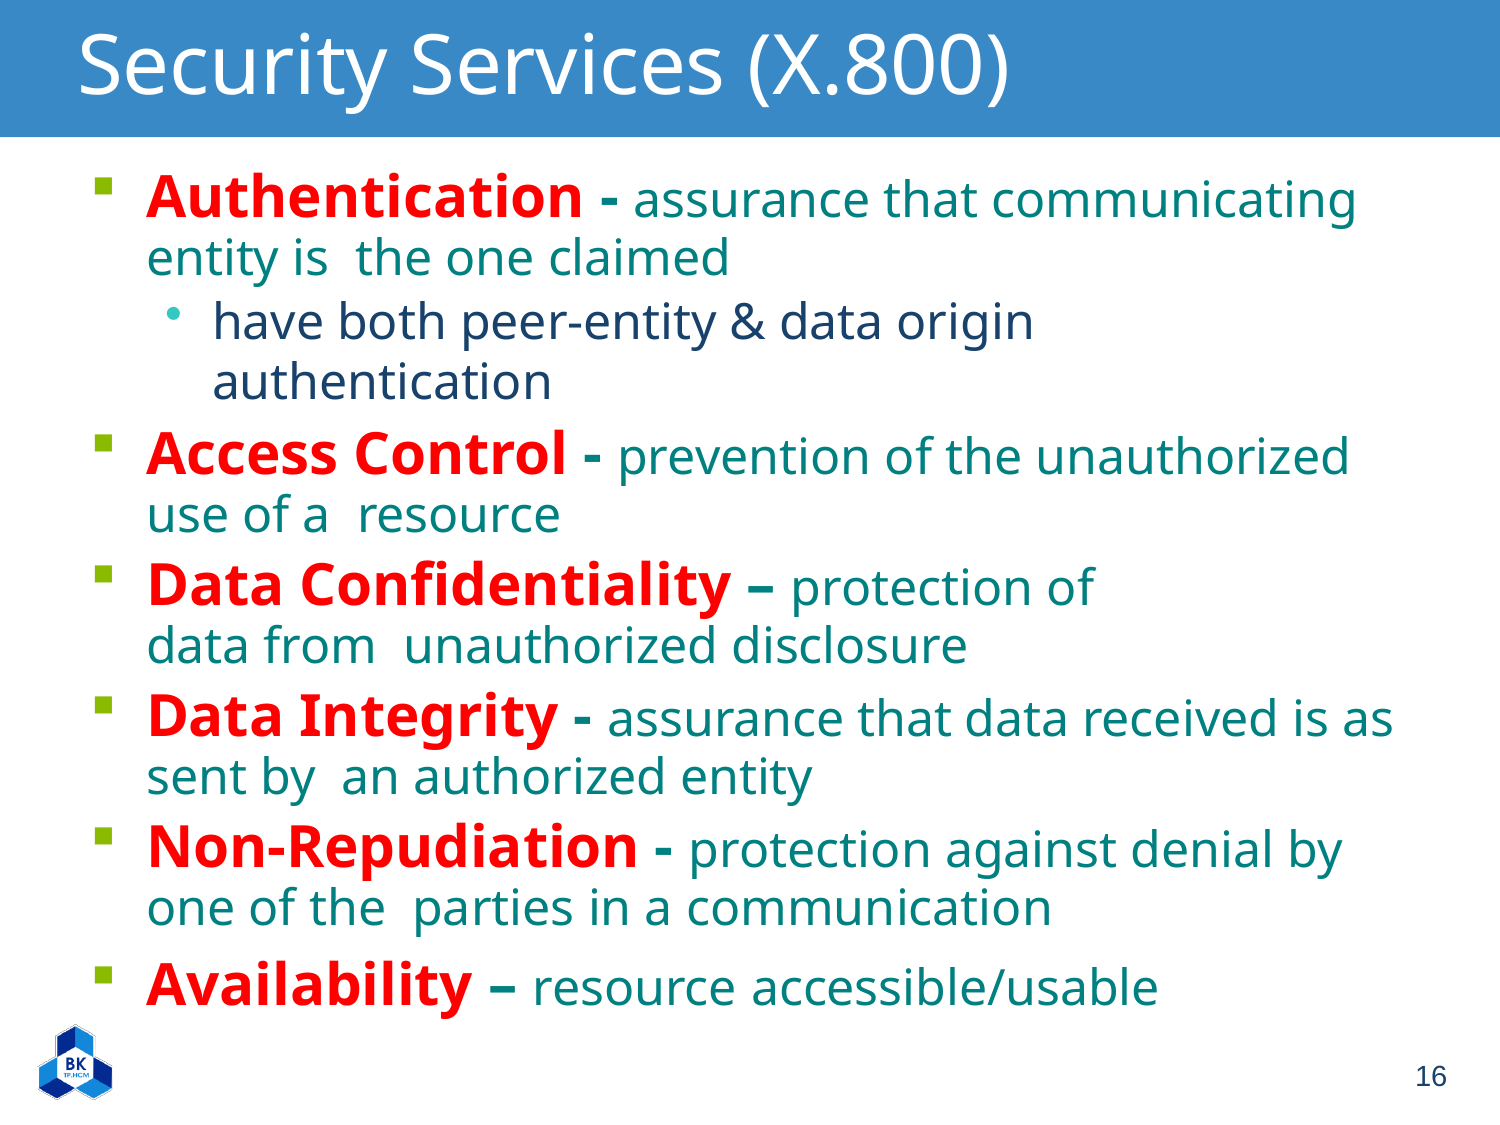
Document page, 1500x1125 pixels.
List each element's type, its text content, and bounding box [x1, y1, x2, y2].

slide_number 16 [1410, 1060, 1452, 1125]
picture [37, 1024, 113, 1100]
text_box Authentication - assurance that communicating entity is the one claimed have both peer-entity & data origin authentication Access Control - prevention of the unauthorized use of a resource Data Confidentiality – protection of data from unauthorized disclosure Data Integrity - assurance that data received is as sent by an authorized entity Non-Repudiation - protection against denial by one of the parties in a communication Availability – resource accessible/usable [87, 172, 1428, 1018]
title Security Services (X.800) [75, 10, 1425, 199]
